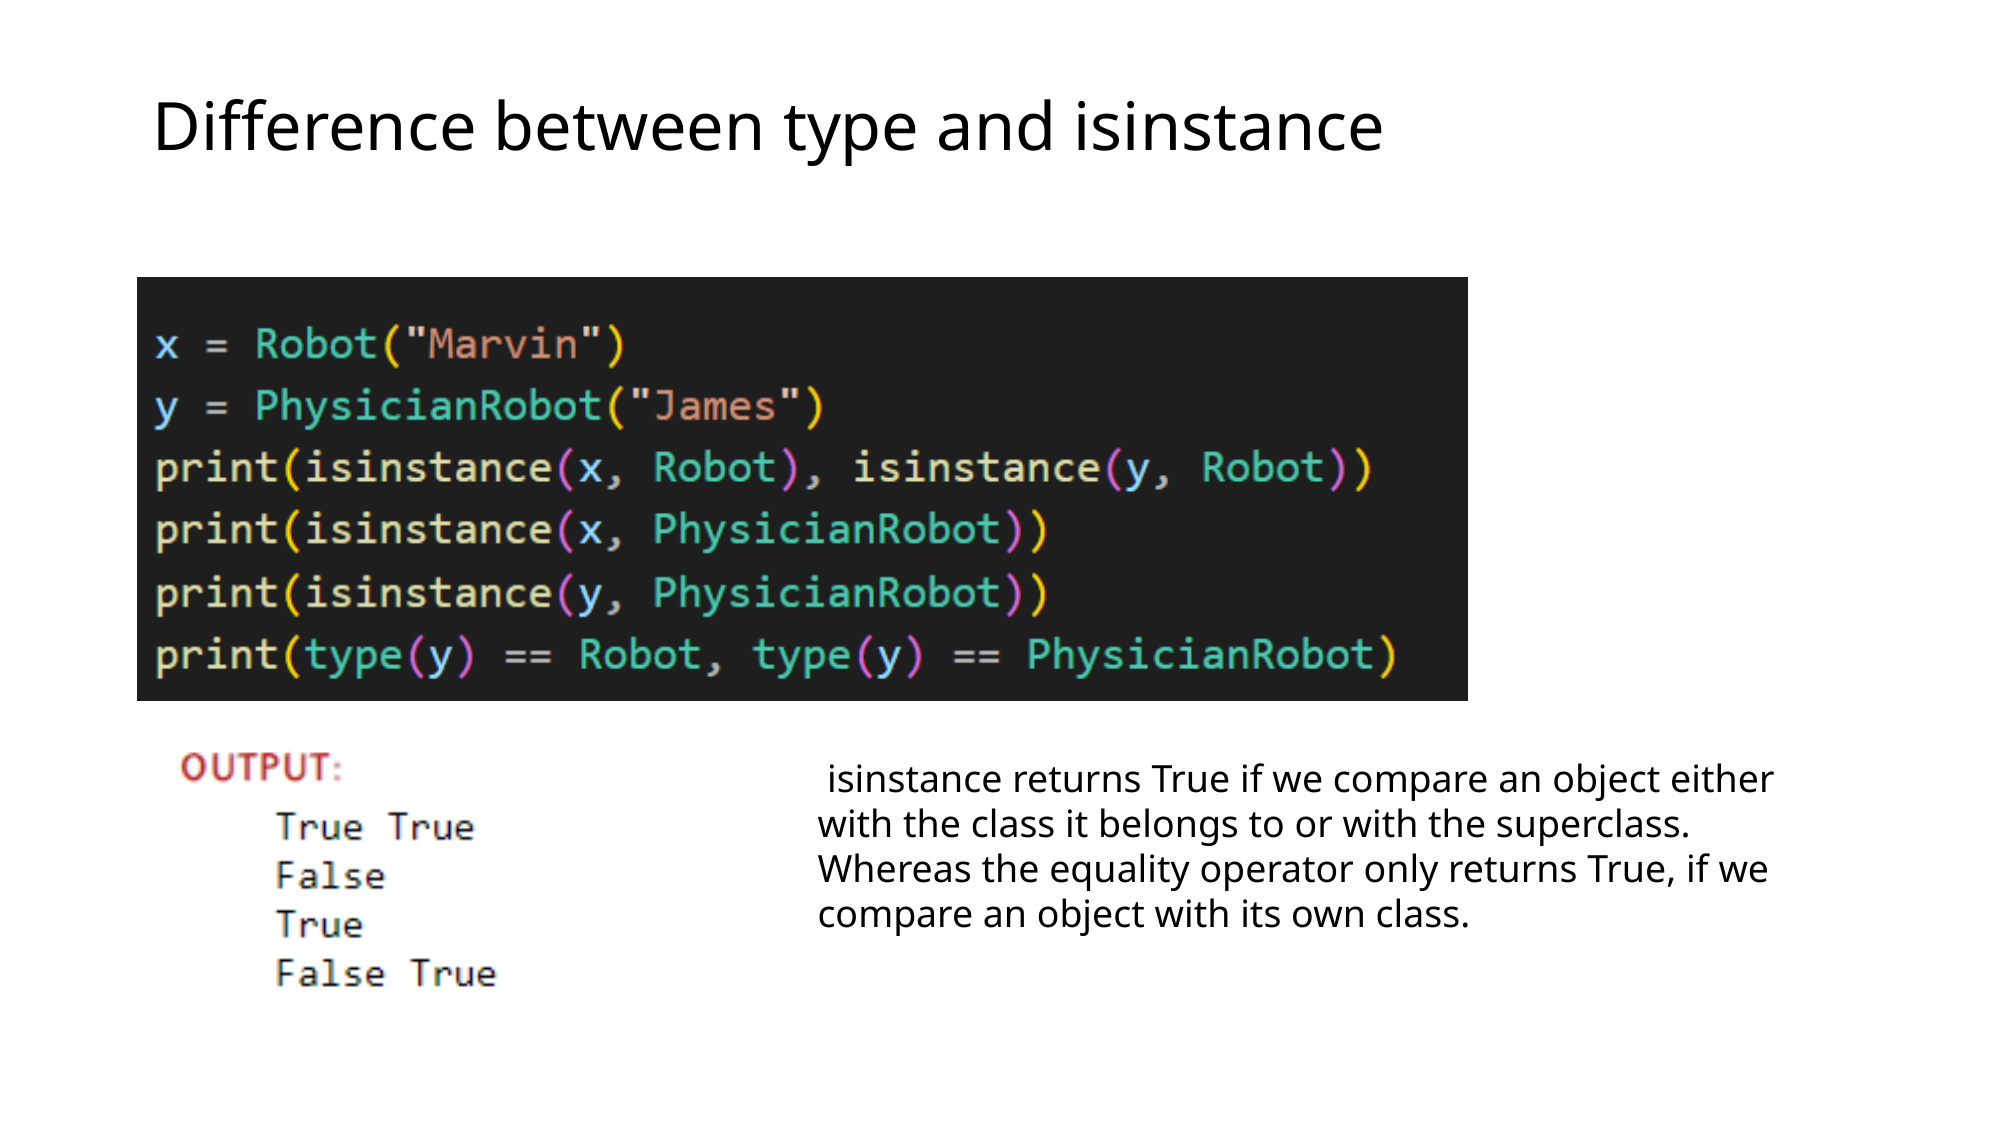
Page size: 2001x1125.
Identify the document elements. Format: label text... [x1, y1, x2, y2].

picture [172, 732, 669, 1006]
title Difference between type and isinstance [137, 59, 1863, 278]
text_box isinstance returns True if we compare an object either with the class it belongs to or with the superclass. Whereas the equality operator only returns True, if we compare an object with its own class. [802, 748, 1803, 943]
picture [137, 277, 1468, 701]
